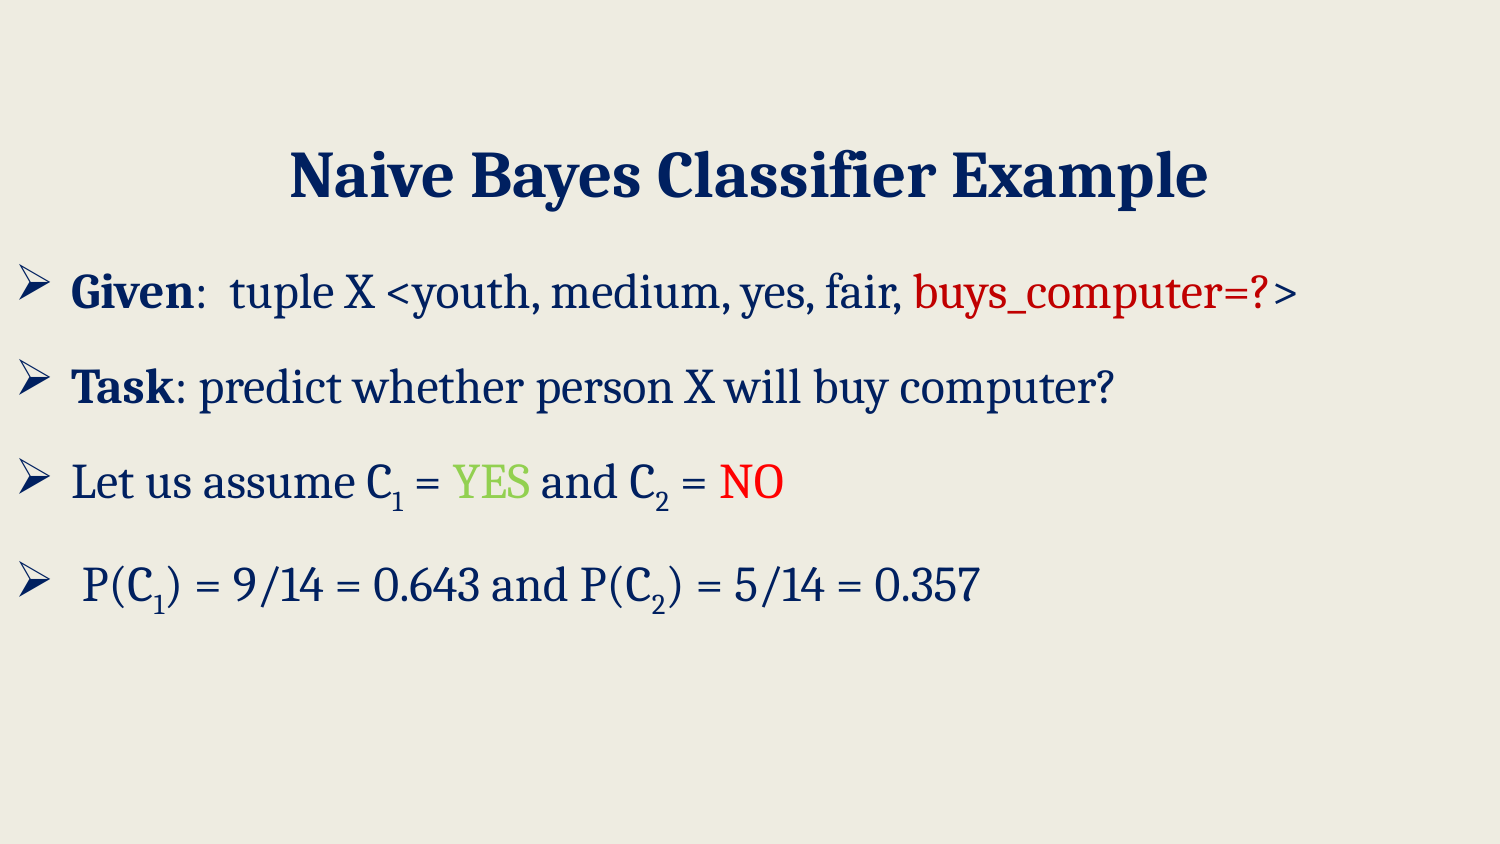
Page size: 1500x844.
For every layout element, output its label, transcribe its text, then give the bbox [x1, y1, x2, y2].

title Naive Bayes Classifier Example [0, 123, 1500, 214]
text_box Given: tuple X <youth, medium, yes, fair, buys_computer=?> Task: predict whether person X will buy computer? Let us assume C1 = YES and C2 = NO P(C1) = 9/14 = 0.643 and P(C2) = 5/14 = 0.357 [0, 251, 1500, 739]
